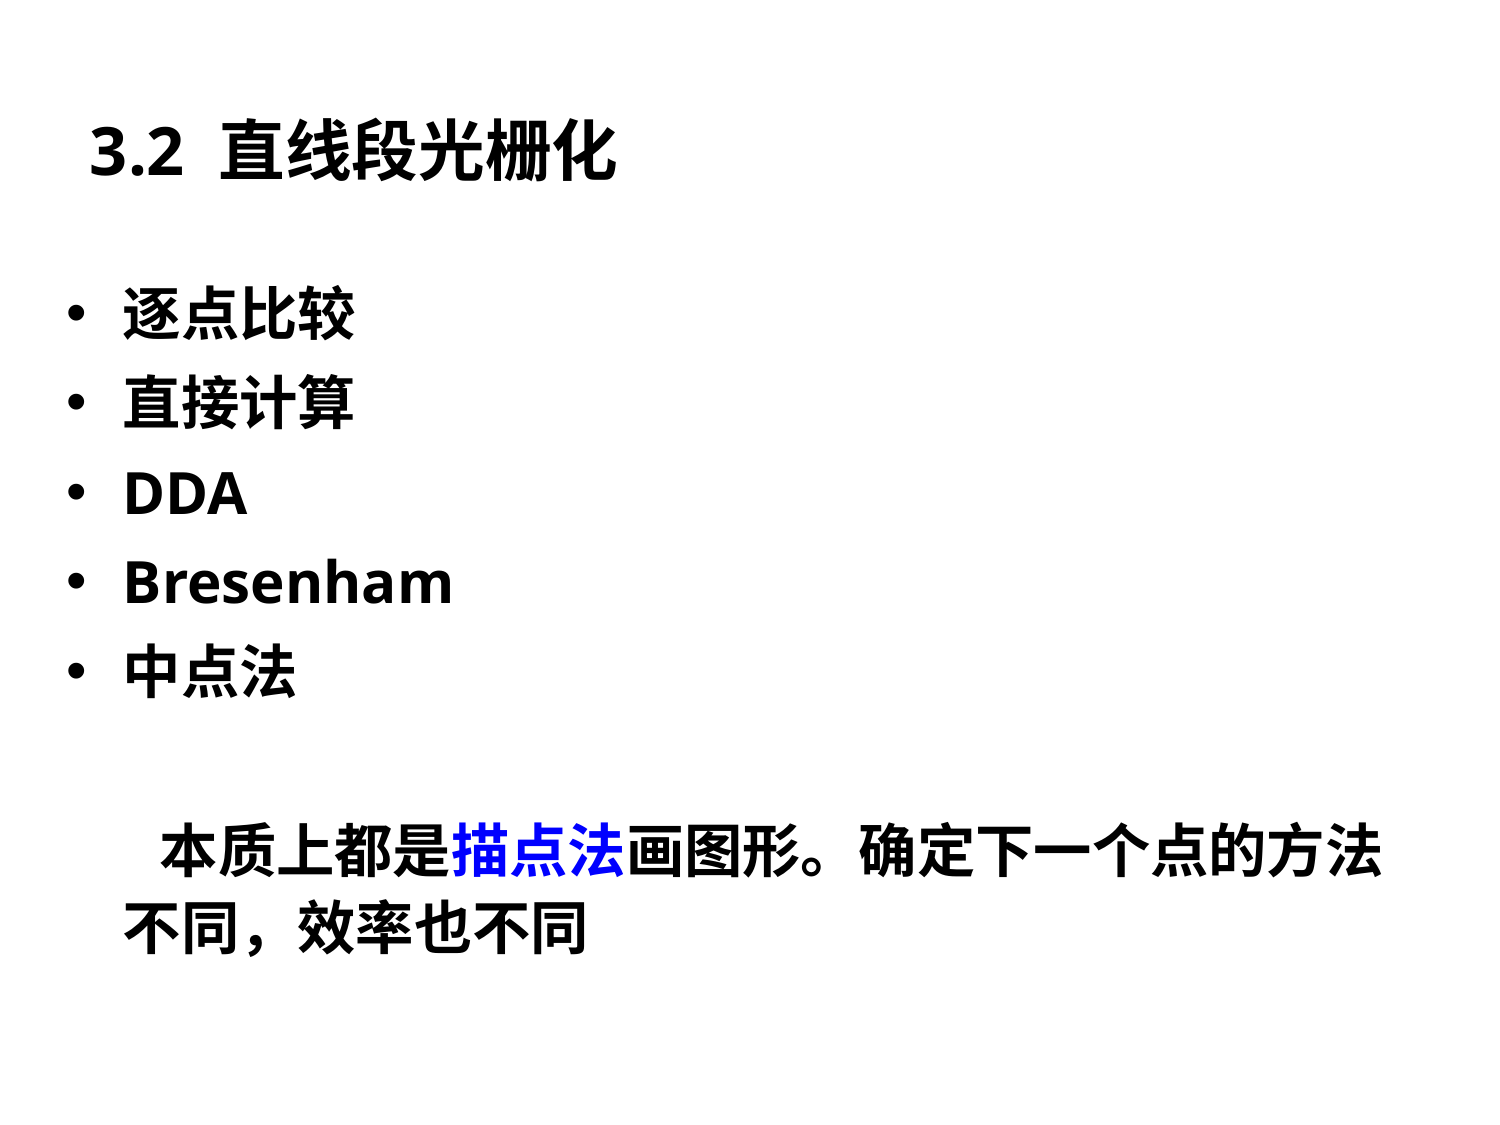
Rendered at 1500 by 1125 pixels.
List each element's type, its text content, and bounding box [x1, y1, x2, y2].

text_box 3.2 直线段光栅化 [74, 45, 1425, 233]
list 逐点比较 直接计算 DDA Bresenham 中点法 本质上都是描点法画图形。确定下一个点的方法不同，效率也不同 [51, 262, 1426, 1006]
